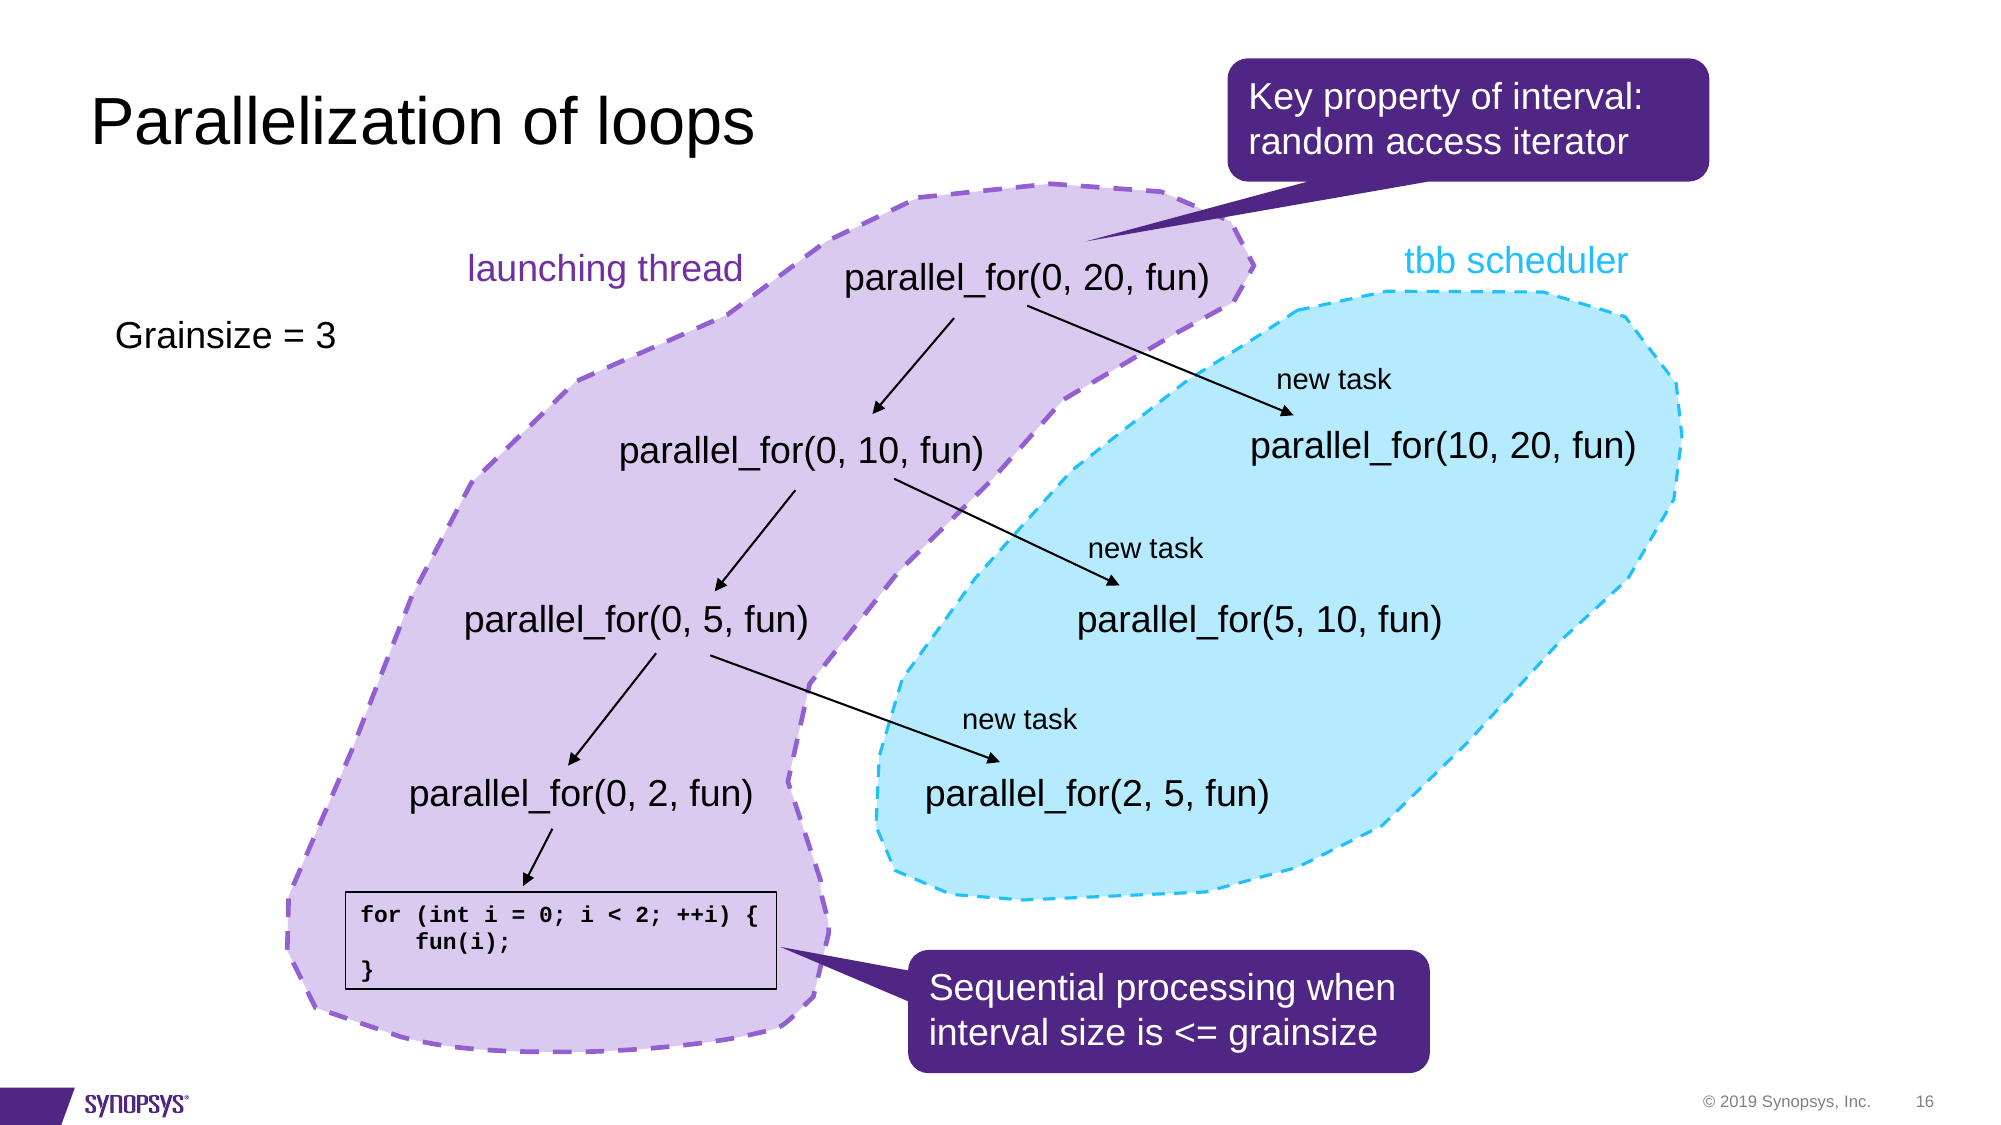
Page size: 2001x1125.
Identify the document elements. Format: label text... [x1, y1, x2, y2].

text_box launching thread [452, 236, 759, 297]
text_box [1312, 290, 1592, 306]
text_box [601, 306, 1655, 480]
title Parallelization of loops [75, 0, 1926, 165]
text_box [345, 828, 1430, 1074]
text_box Key property of interval: random access iterator [1085, 57, 1711, 243]
text_box tbb scheduler [1389, 228, 1644, 289]
text_box [737, 182, 1256, 306]
text_box Grainsize = 3 [99, 303, 352, 364]
text_box [286, 528, 839, 1019]
text_box [474, 370, 601, 478]
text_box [446, 478, 1461, 649]
text_box parallel_for(0, 20, fun) [829, 245, 1226, 306]
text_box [391, 653, 1288, 823]
text_box [875, 354, 1683, 828]
